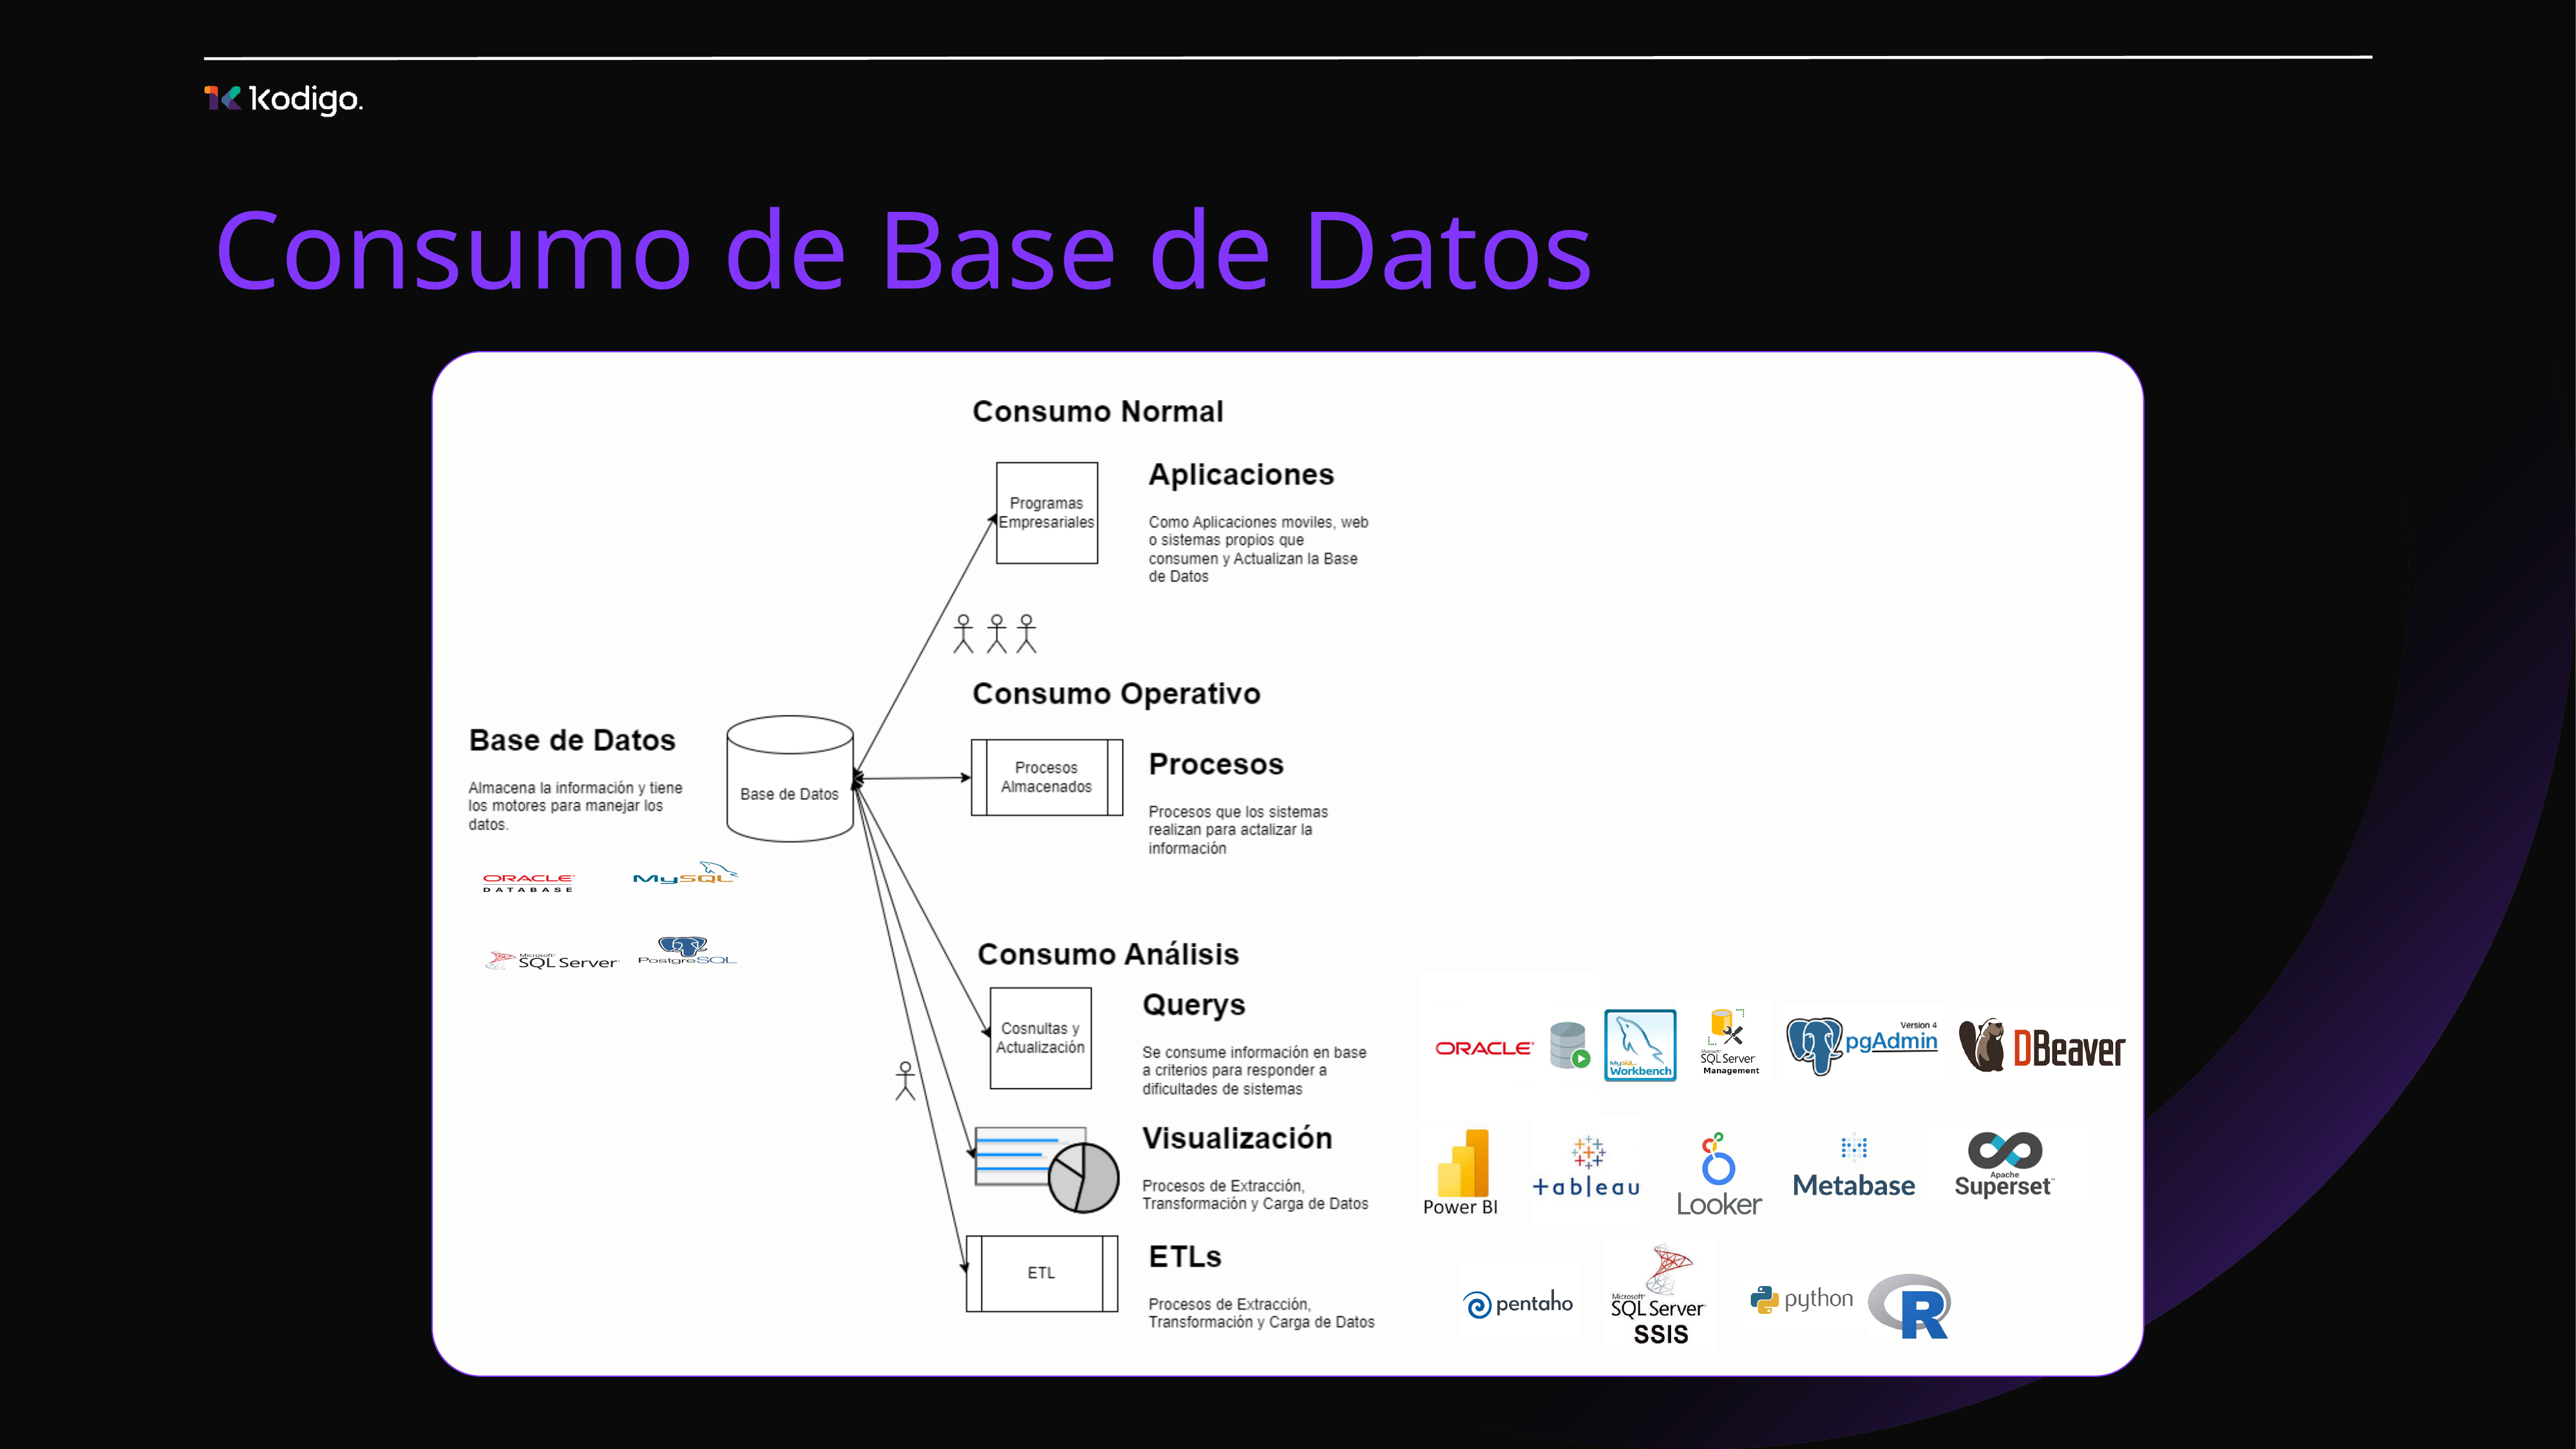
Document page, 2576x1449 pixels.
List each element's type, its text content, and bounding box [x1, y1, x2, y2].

text_box Consumo de Base de Datos [203, 176, 2102, 316]
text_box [204, 57, 2372, 117]
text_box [431, 352, 2144, 1376]
